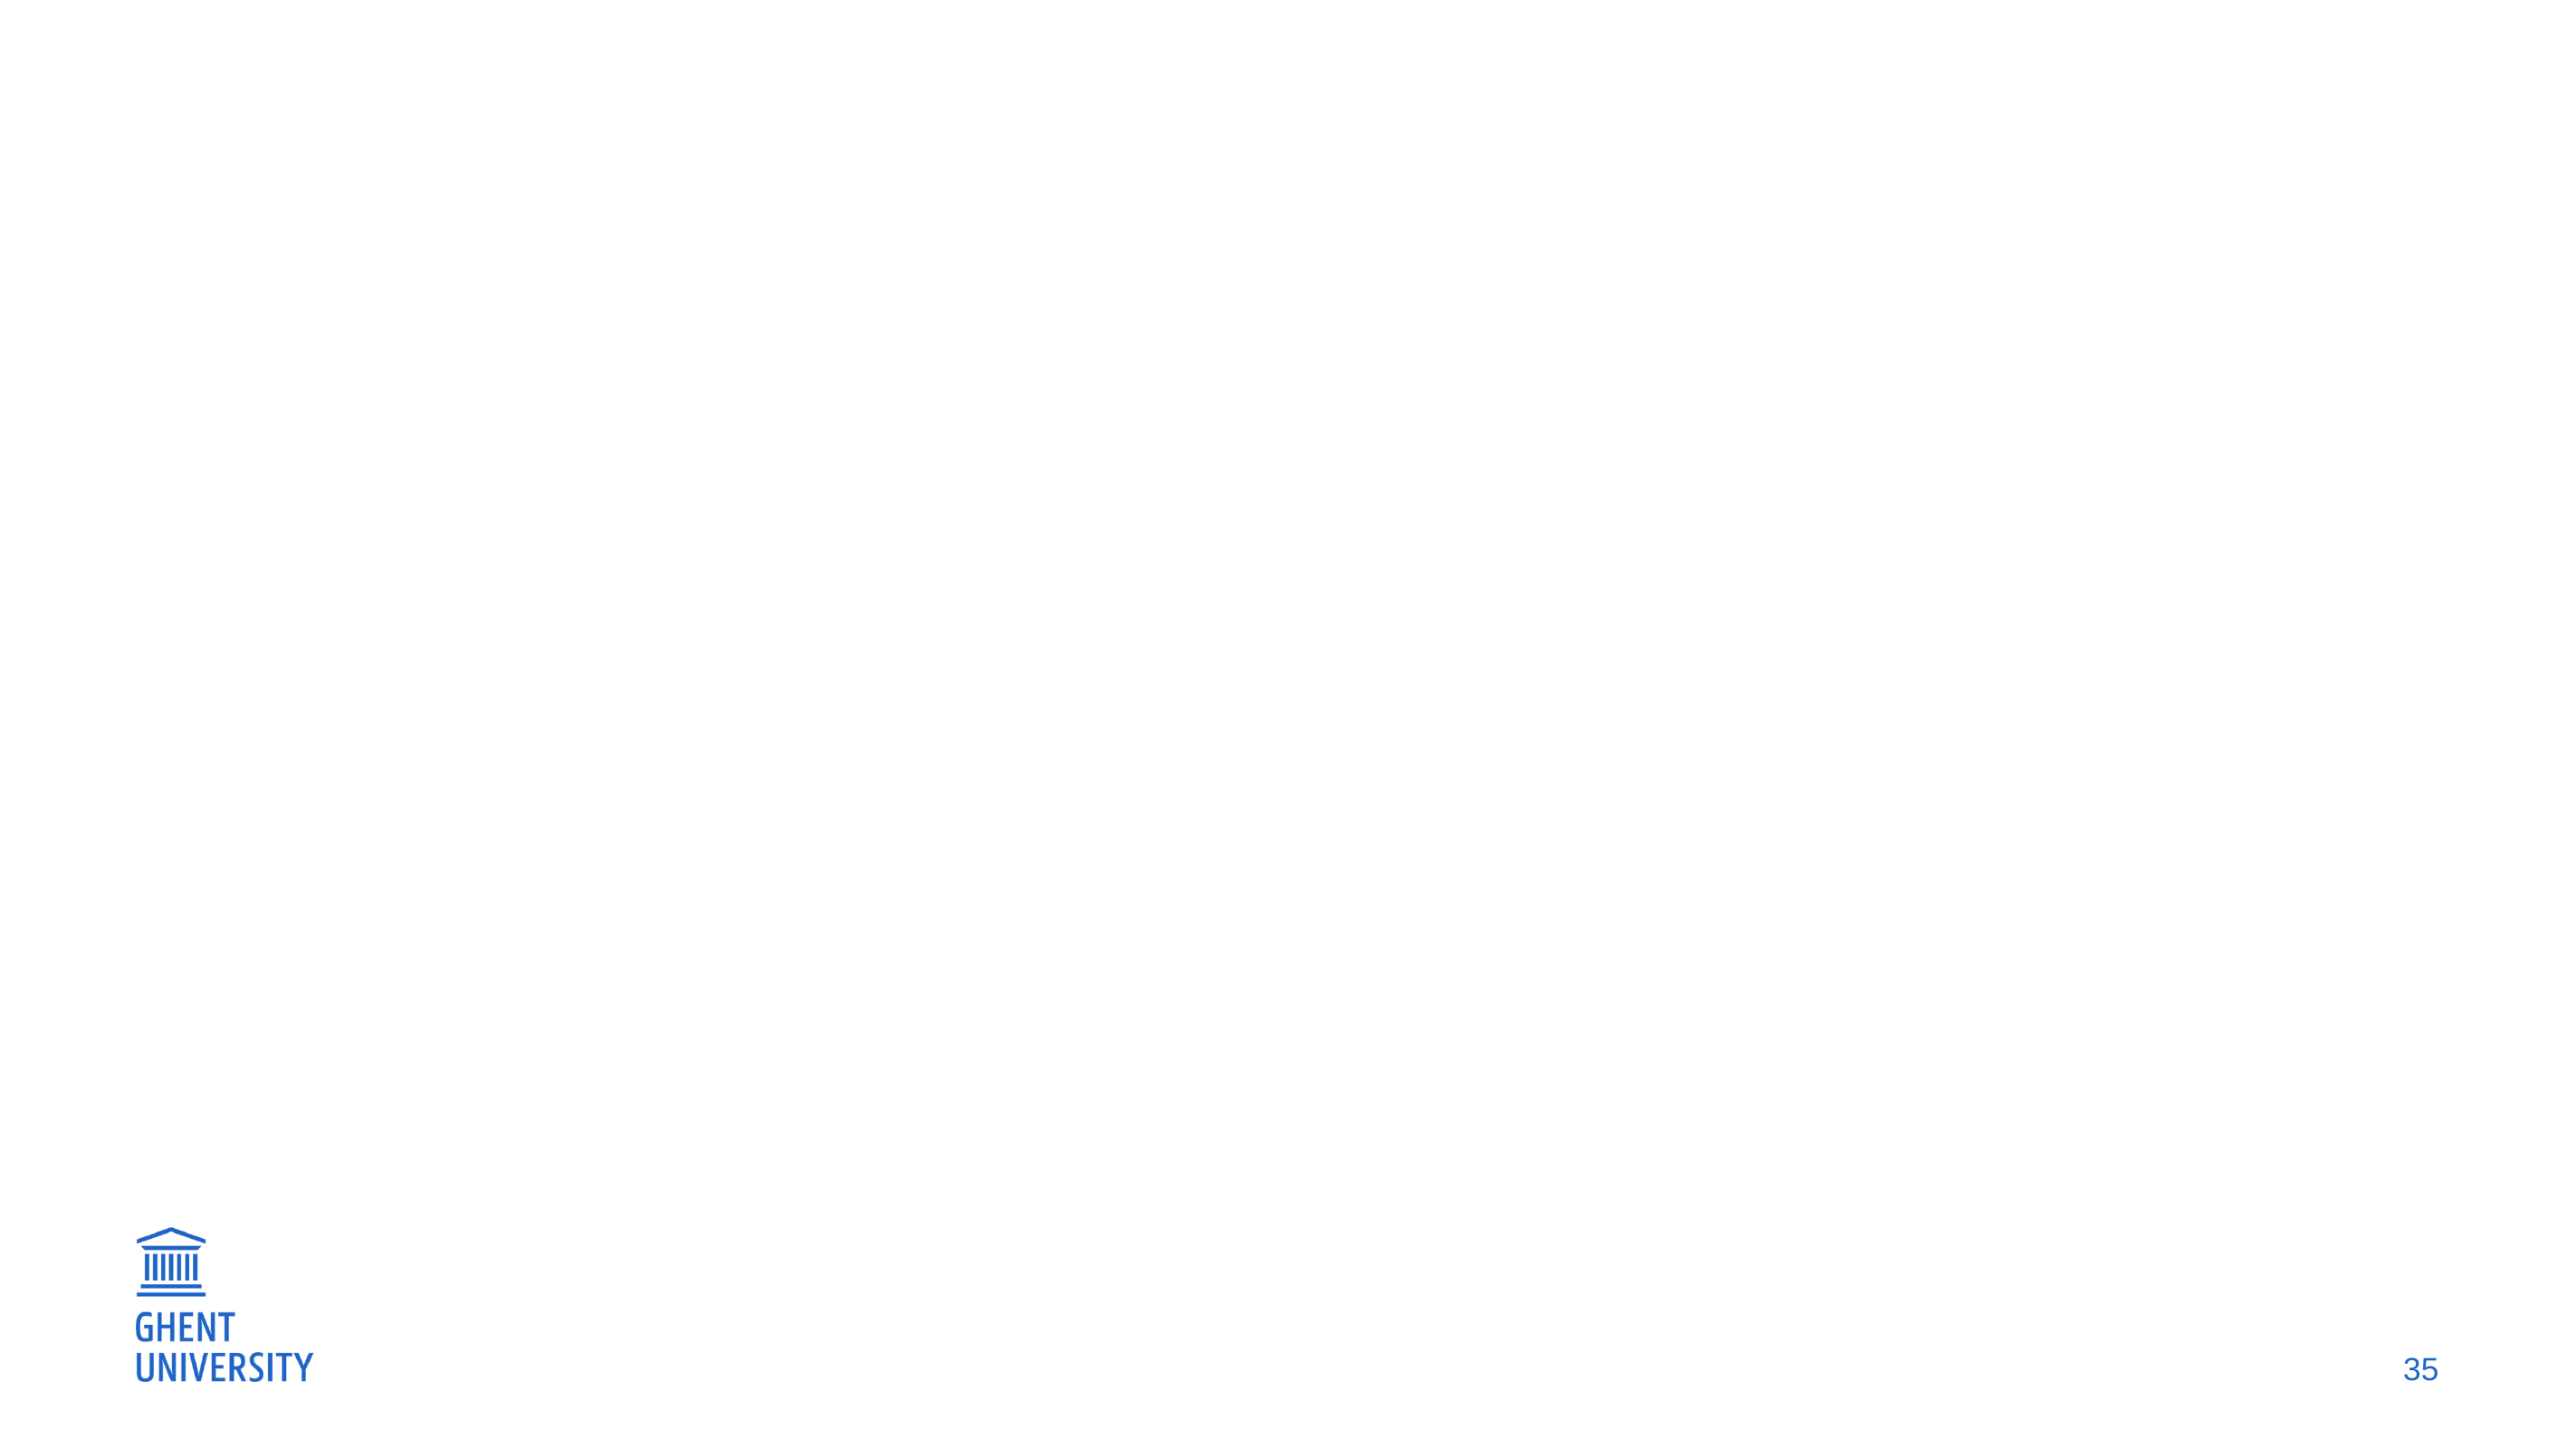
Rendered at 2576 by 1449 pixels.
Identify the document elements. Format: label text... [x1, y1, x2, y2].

picture [68, 1175, 411, 1449]
slide_number 35 [2315, 1329, 2453, 1407]
